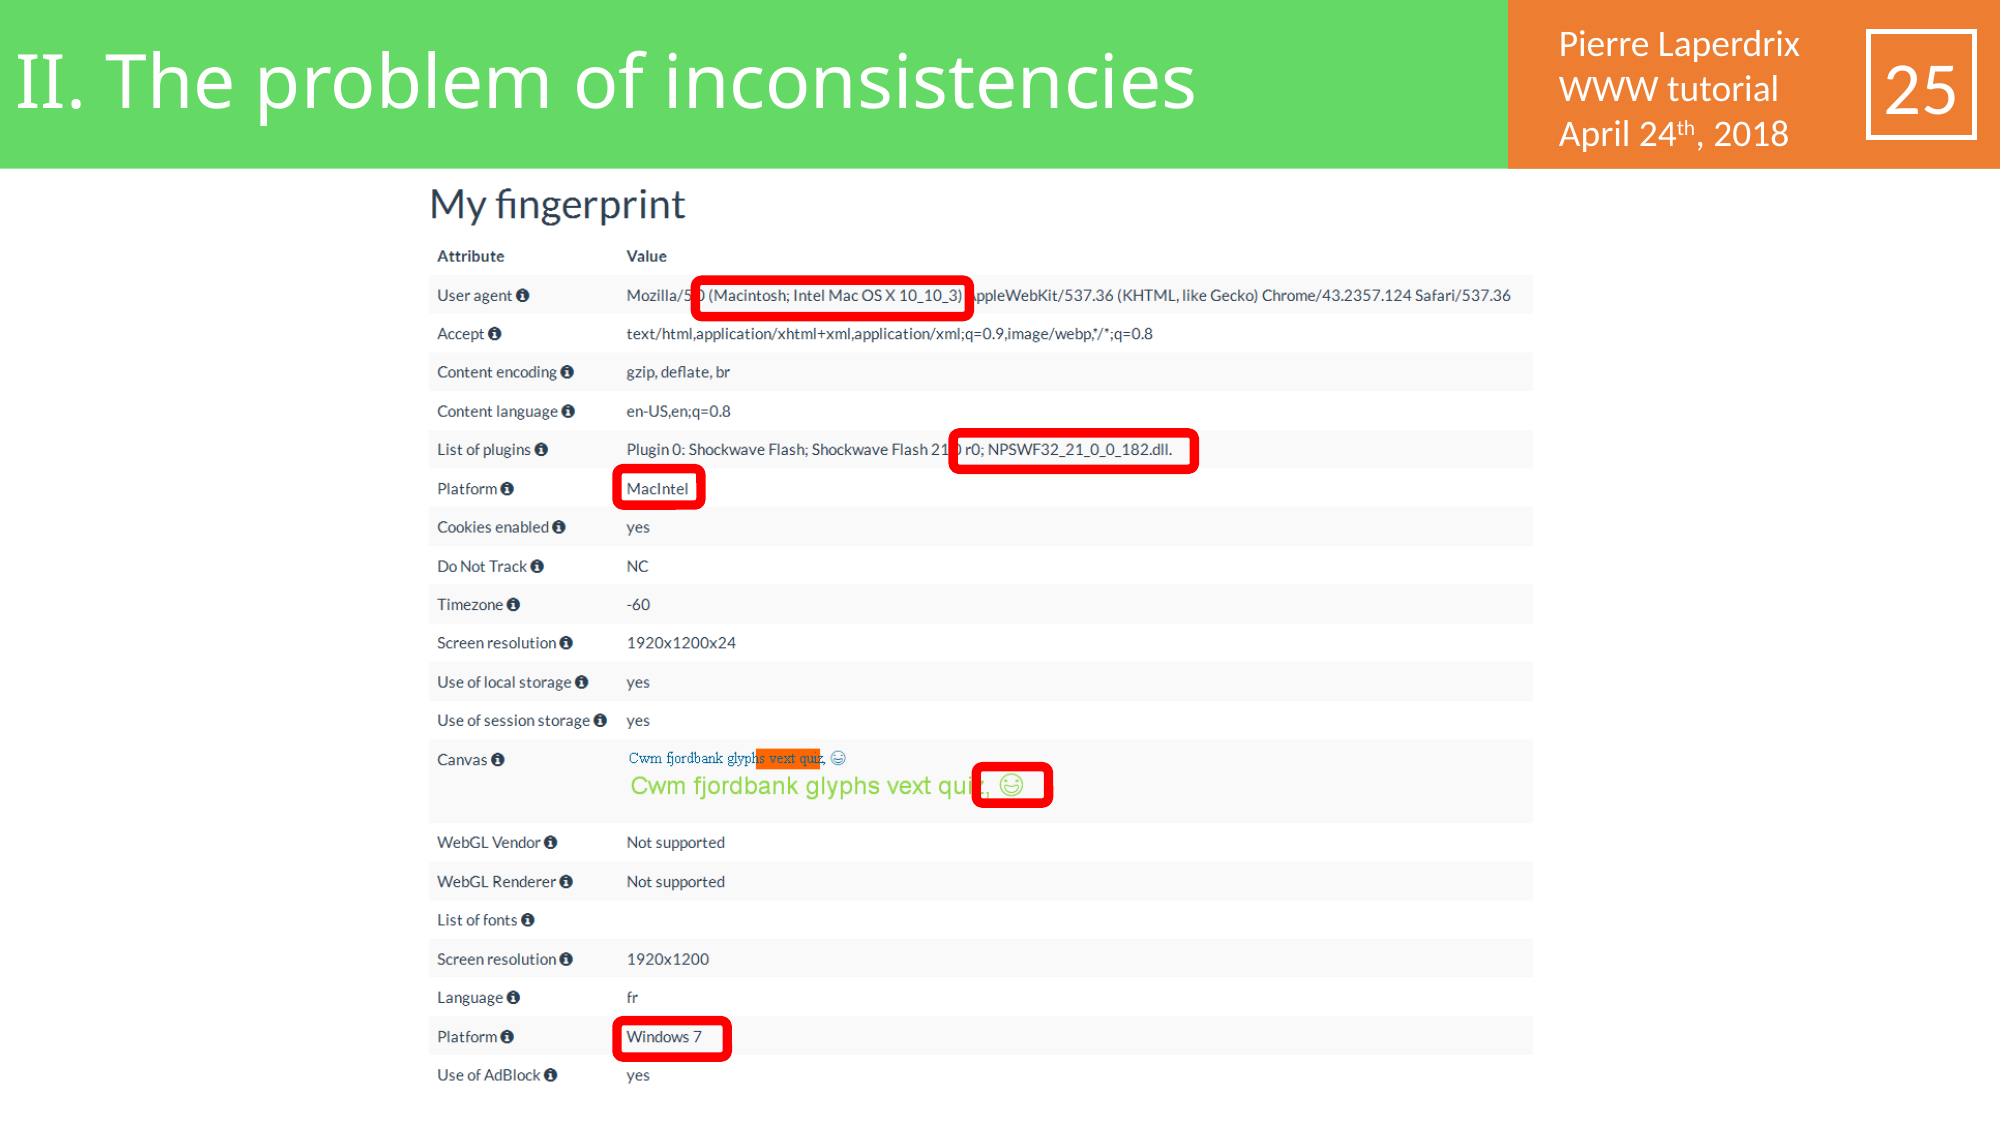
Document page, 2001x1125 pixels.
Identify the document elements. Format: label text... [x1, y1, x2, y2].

picture [400, 180, 1563, 1125]
slide_number 25 [1868, 54, 1975, 115]
title II. The problem of inconsistencies [0, 0, 1508, 169]
